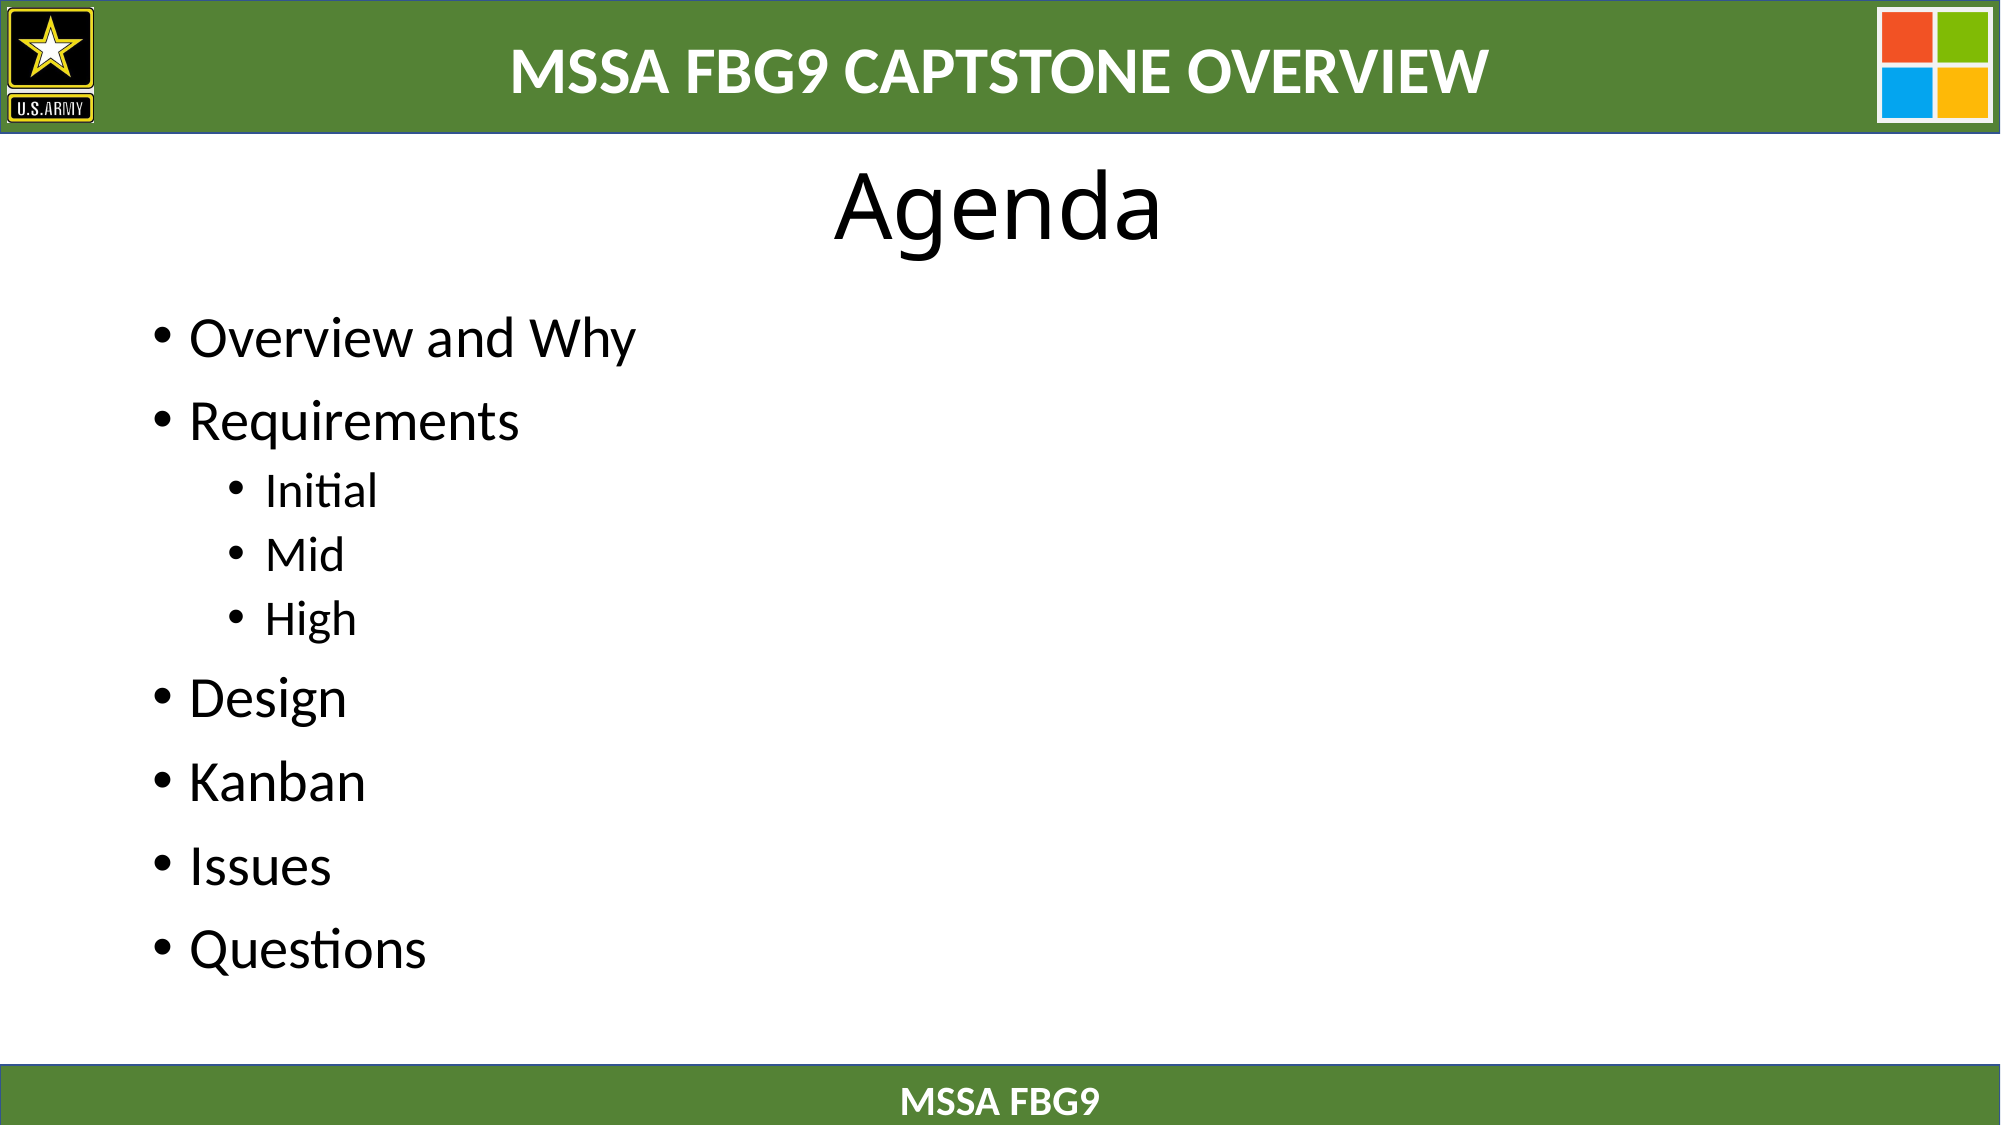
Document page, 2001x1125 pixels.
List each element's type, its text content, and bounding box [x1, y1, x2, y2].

picture [7, 7, 94, 123]
picture [1877, 7, 1993, 123]
list Overview and Why Requirements Initial Mid High Design Kanban Issues Questions [137, 299, 1863, 1014]
title Agenda [137, 142, 1863, 278]
